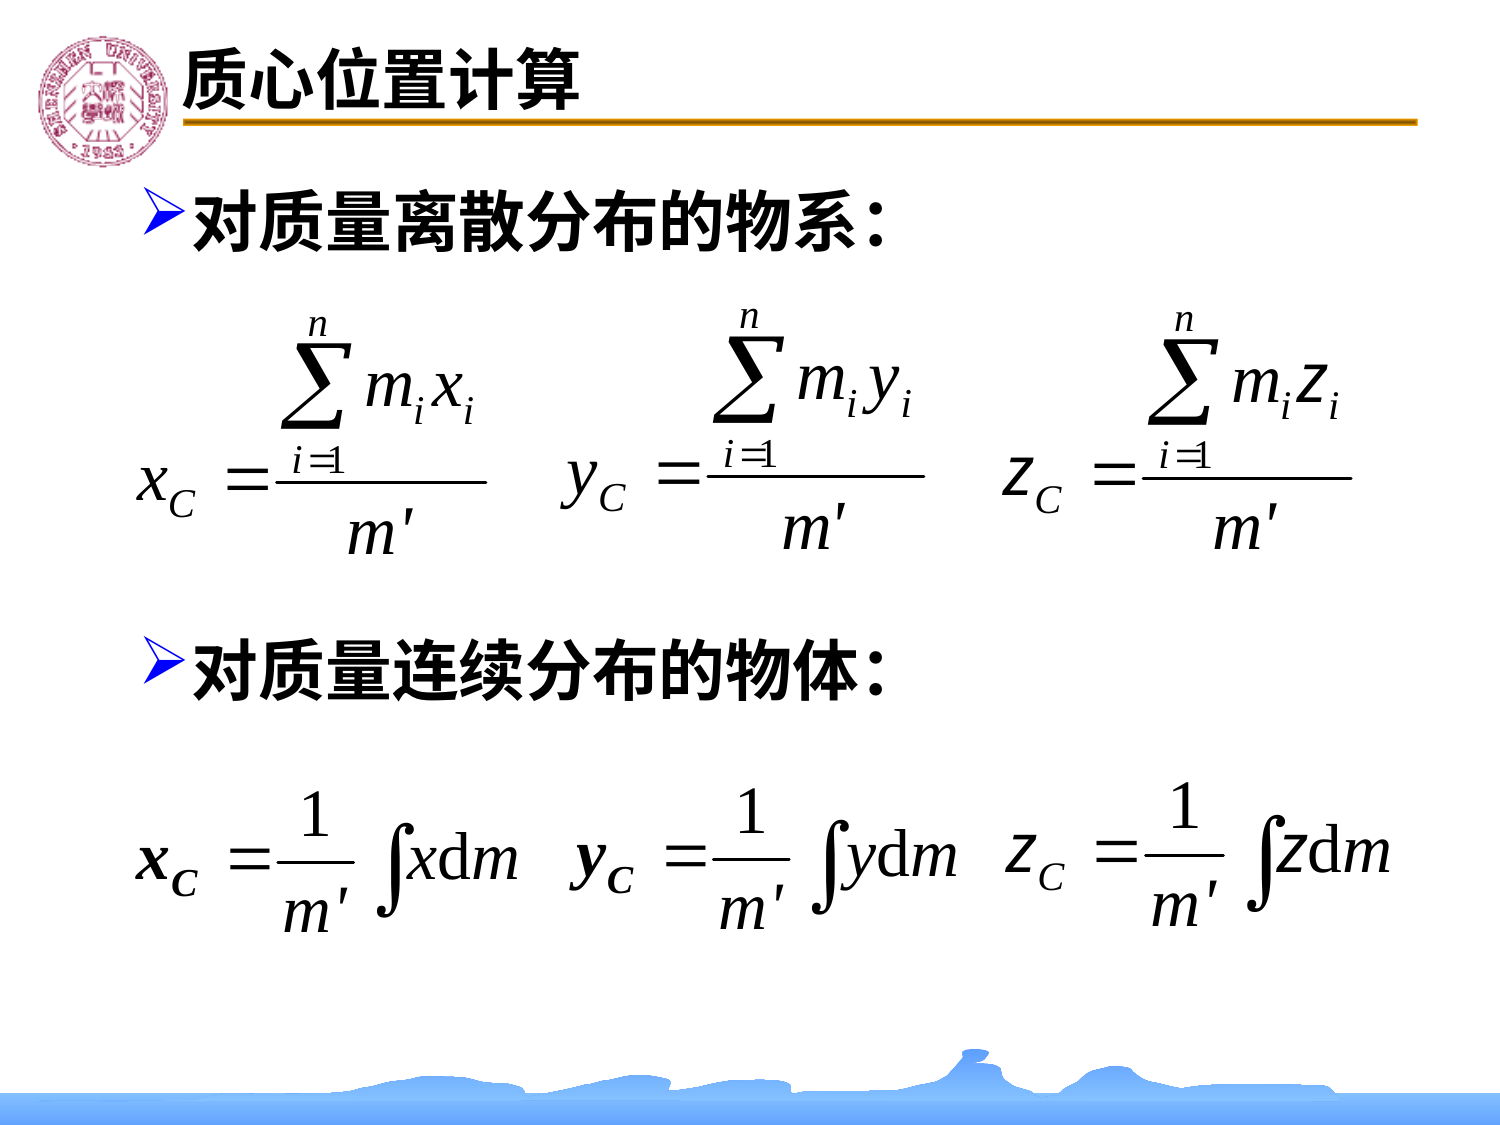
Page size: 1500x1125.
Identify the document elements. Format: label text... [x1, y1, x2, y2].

text_box 质心位置计算 [100, 30, 644, 126]
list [123, 290, 502, 571]
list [120, 771, 533, 948]
picture [23, 23, 188, 176]
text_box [994, 762, 1407, 943]
text_box 对质量离散分布的物系： [123, 172, 1069, 268]
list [974, 285, 1365, 566]
text_box 对质量连续分布的物体： [123, 621, 987, 717]
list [548, 282, 937, 565]
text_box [556, 768, 970, 945]
